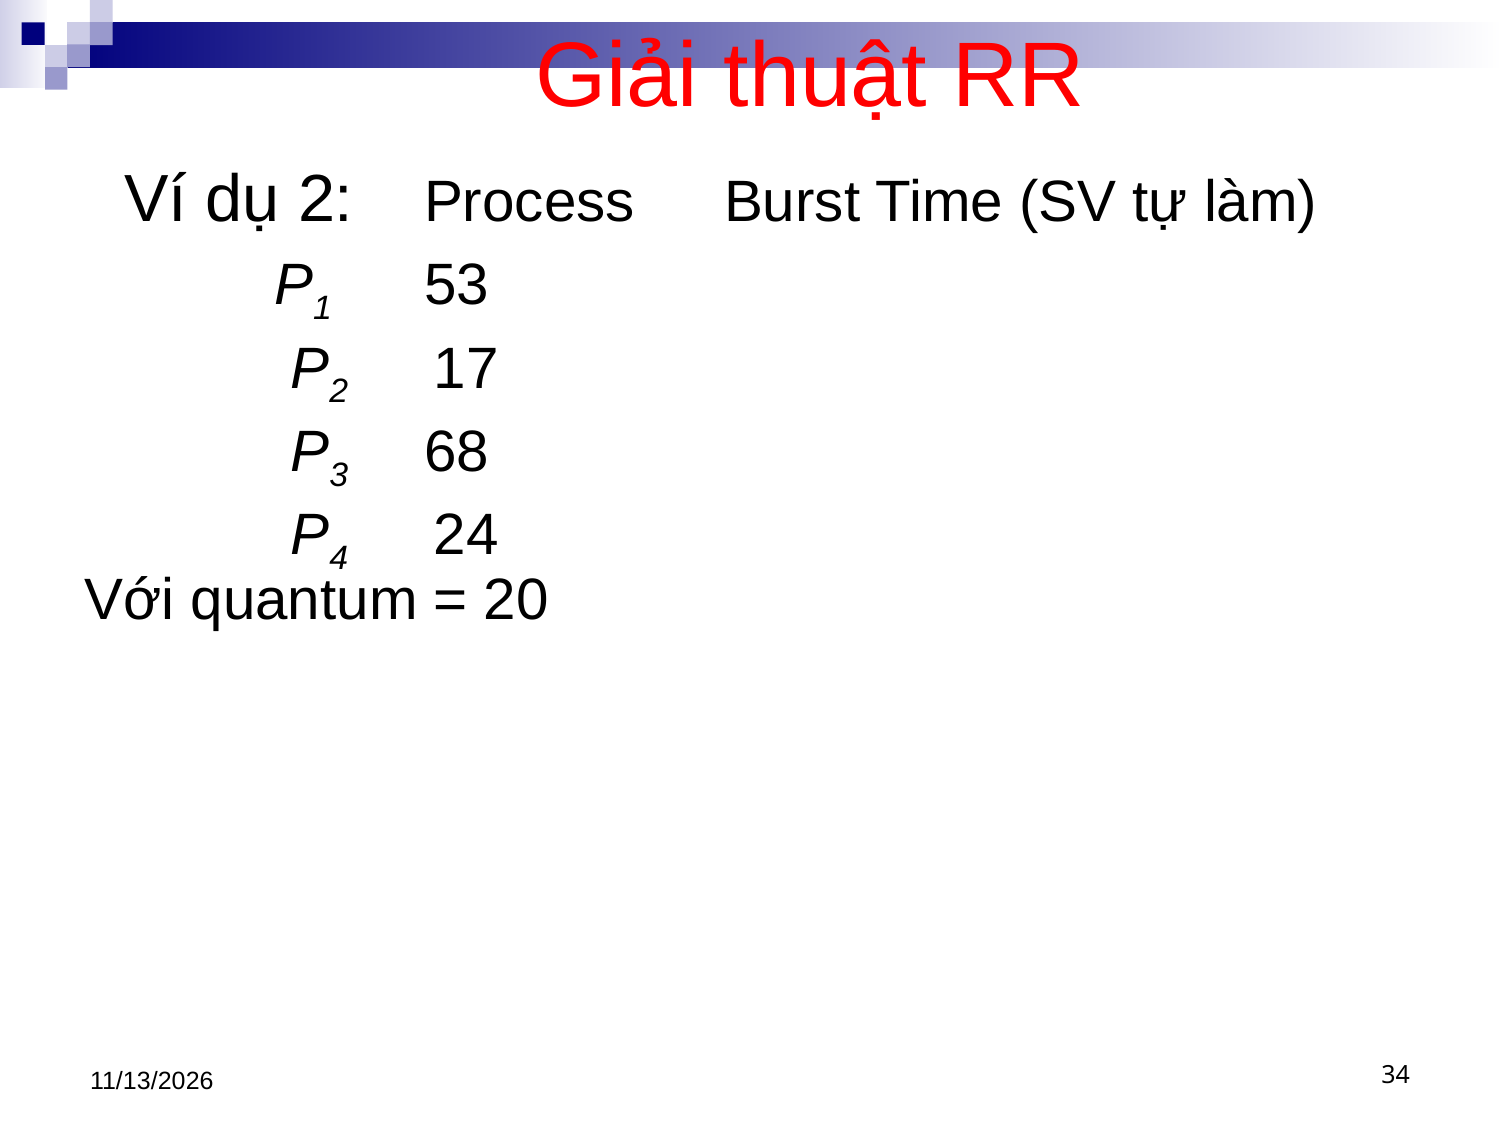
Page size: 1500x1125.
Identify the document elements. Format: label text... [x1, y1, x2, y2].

list Ví dụ 2: Process Burst Time (SV tự làm) P1 53 P2 17 P3 68 P4 24 Với quantum = 20 [52, 155, 1460, 1054]
slide_number 34 [1074, 1024, 1426, 1101]
title Giải thuật RR [149, 0, 1472, 139]
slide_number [74, 1024, 426, 1103]
